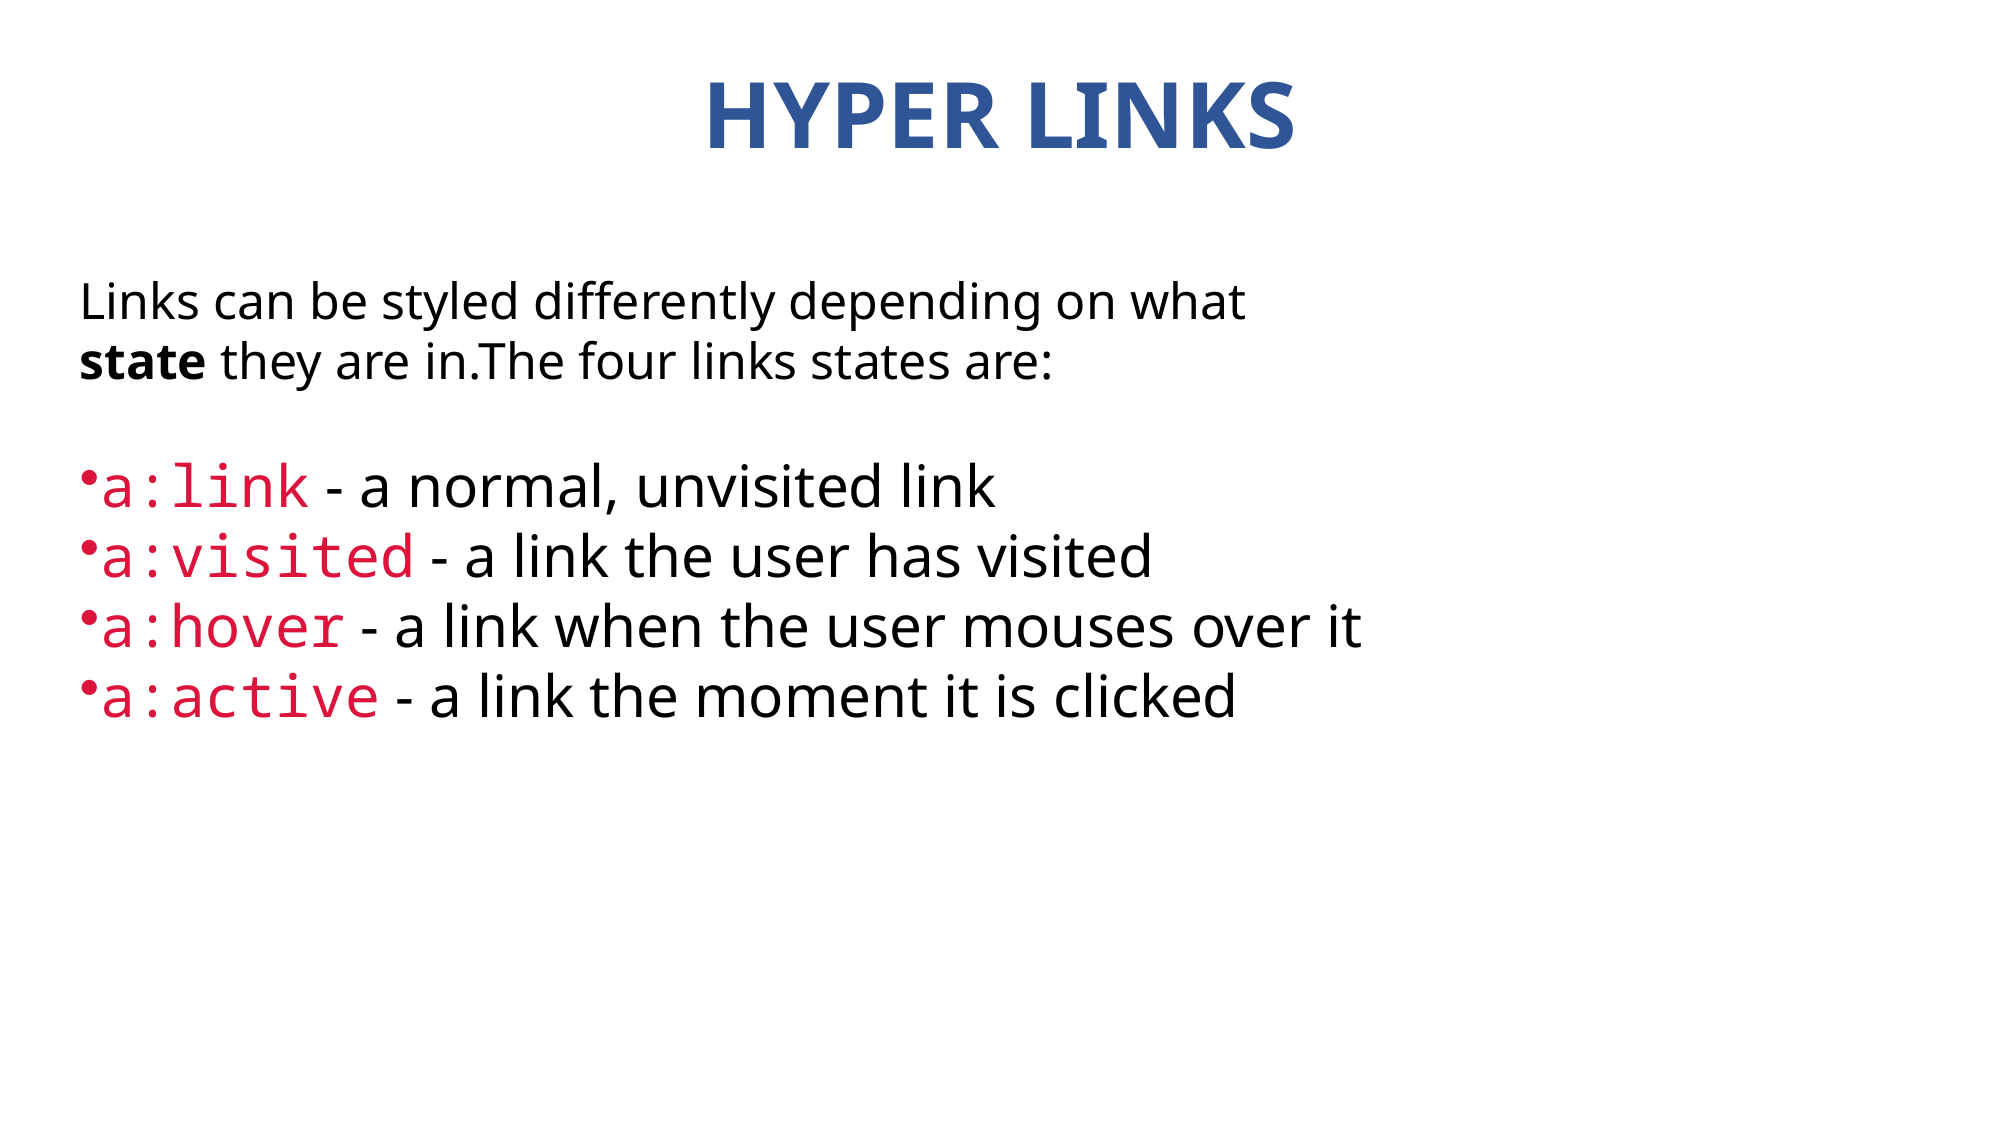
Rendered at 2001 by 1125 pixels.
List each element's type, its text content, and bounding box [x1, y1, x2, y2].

title HYPER LINKS [249, 25, 1750, 176]
subtitle Links can be styled differently depending on what state they are in.The four links states are: a:link - a normal, unvisited link a:visited - a link the user has visited a:hover - a link when the user mouses over it a:active - a link the moment it is clicked [64, 188, 1485, 856]
